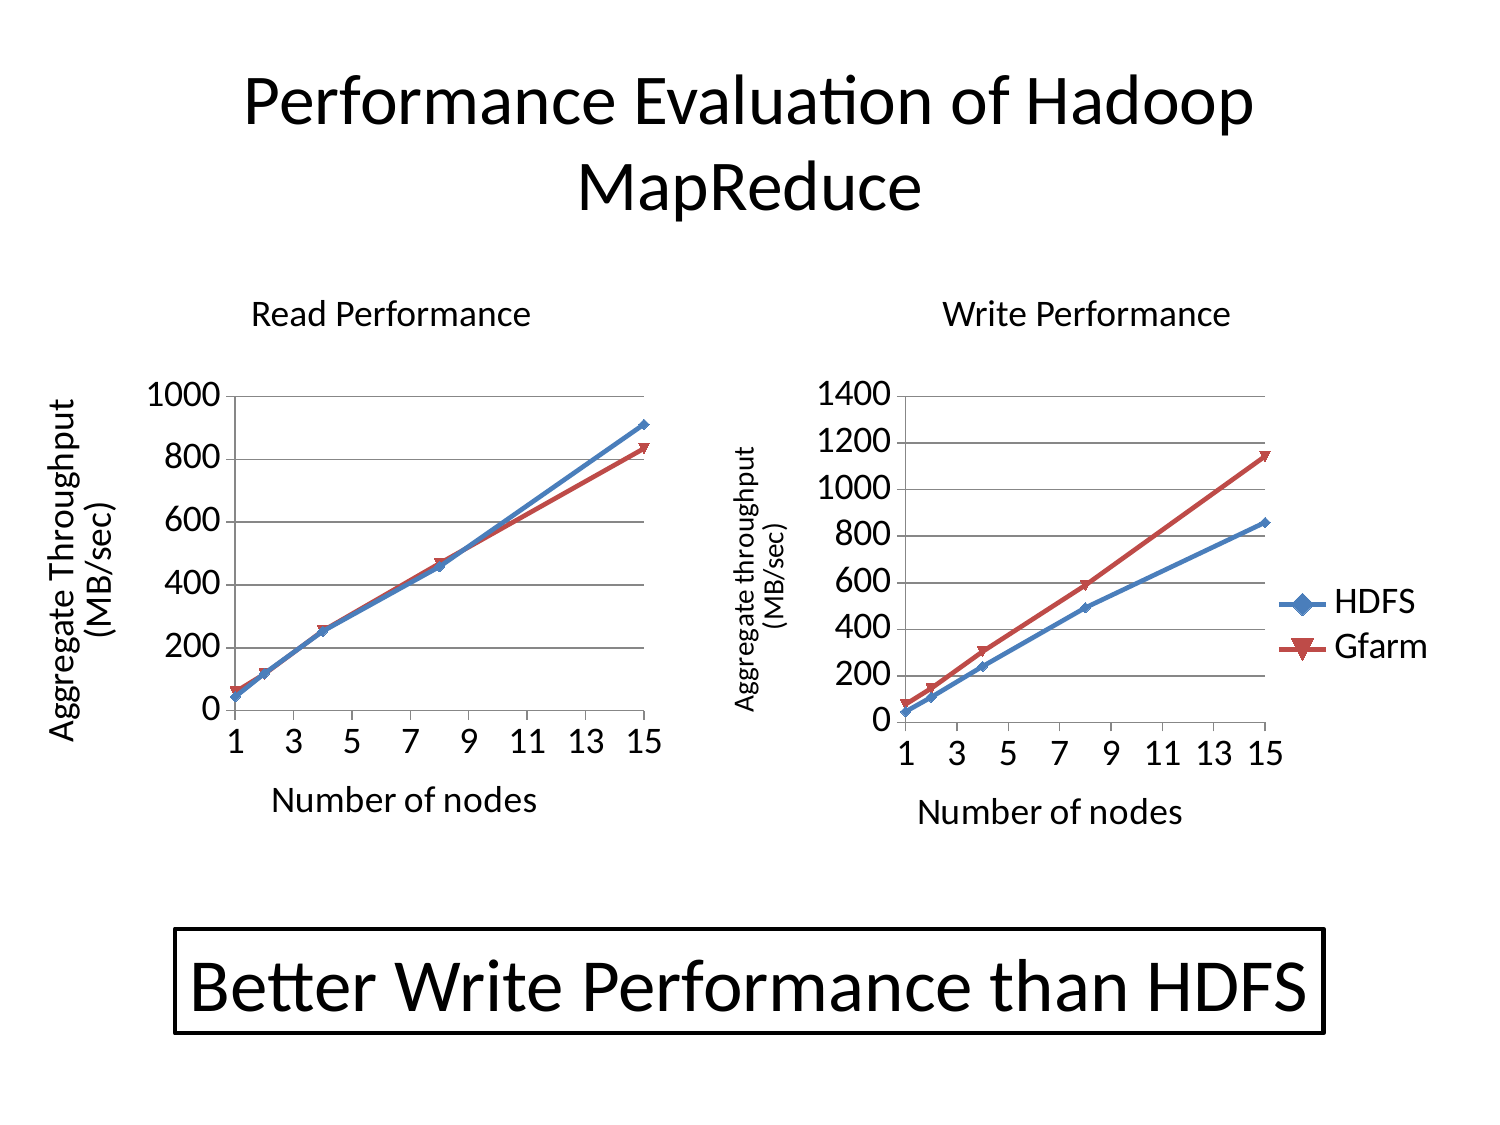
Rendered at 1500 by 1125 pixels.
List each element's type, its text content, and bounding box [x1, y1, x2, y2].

text_box Read Performance [236, 281, 547, 341]
text_box Write Performance [927, 281, 1247, 341]
chart [23, 362, 1454, 891]
text_box Better Write Performance than HDFS [173, 927, 1326, 1035]
title Performance Evaluation of Hadoop MapReduce [75, 45, 1425, 233]
